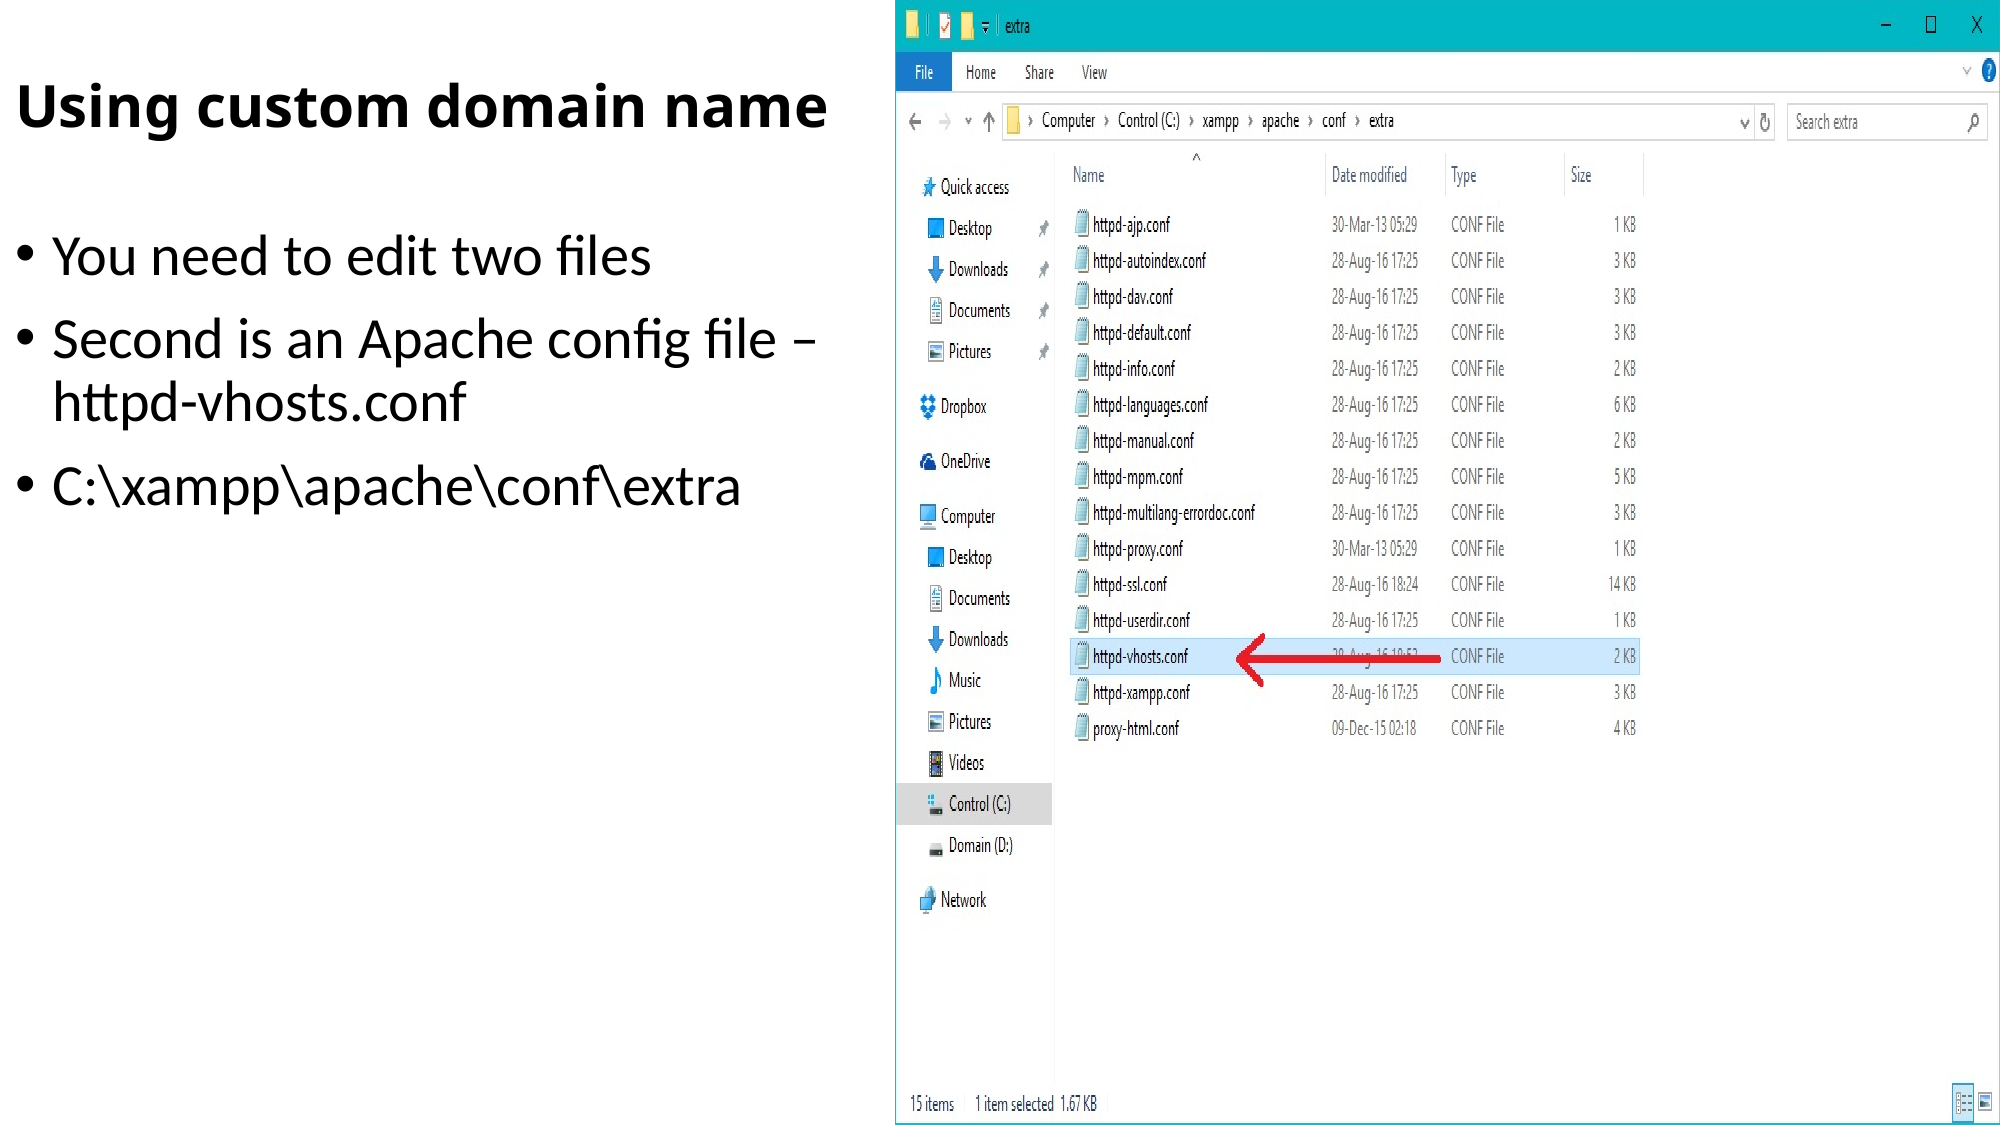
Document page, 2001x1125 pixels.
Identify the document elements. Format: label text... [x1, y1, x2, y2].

picture [895, 0, 2000, 1125]
title Using custom domain name [0, 0, 895, 217]
list You need to edit two files Second is an Apache config file – httpd-vhosts.conf C:\xampp\apache\conf\extra [0, 217, 895, 1125]
